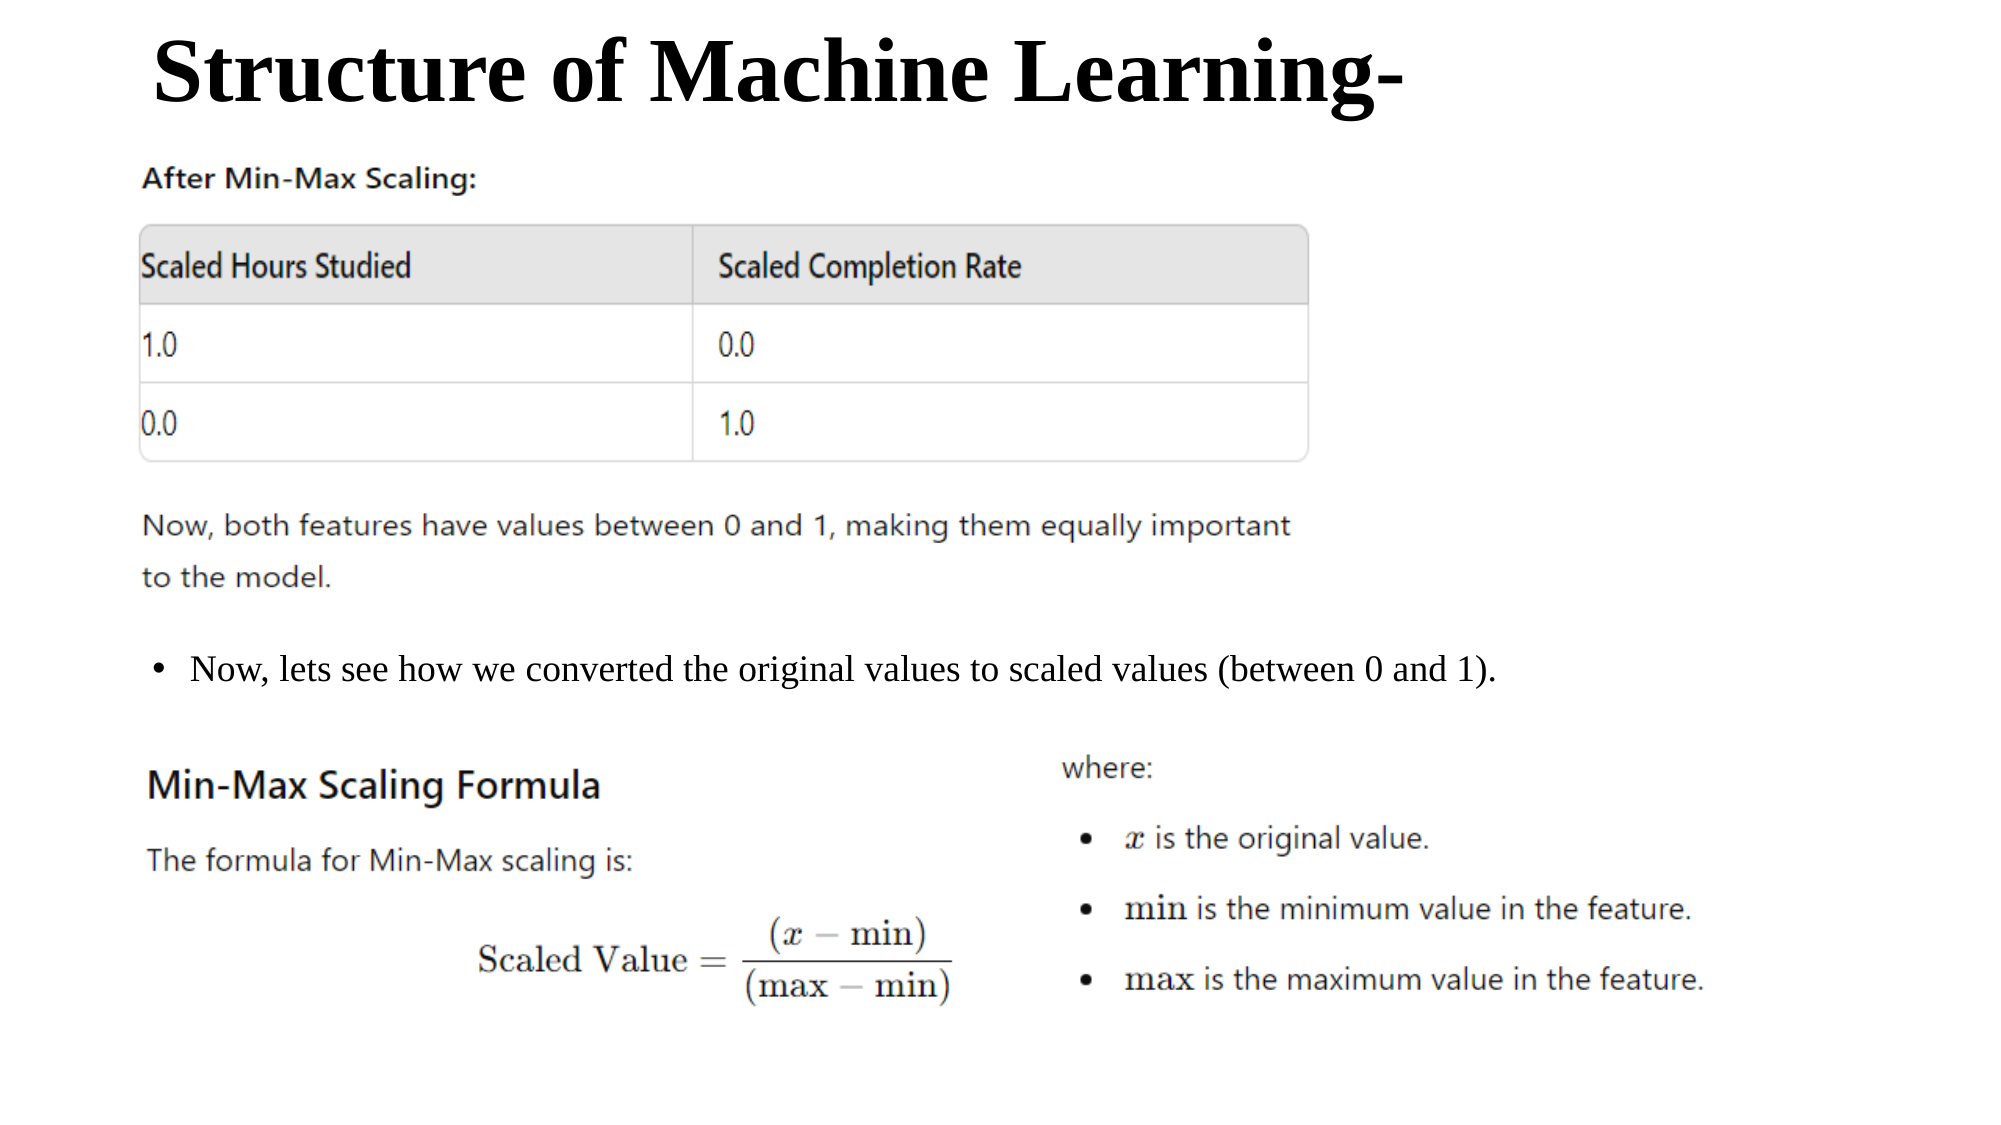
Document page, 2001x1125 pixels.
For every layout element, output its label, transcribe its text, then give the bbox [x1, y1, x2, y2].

title Structure of Machine Learning- [137, 0, 1863, 144]
picture [137, 744, 1018, 1033]
picture [128, 162, 1319, 609]
picture [1037, 725, 1843, 1023]
list Now, lets see how we converted the original values to scaled values (between 0 and 1). [137, 299, 1863, 1014]
